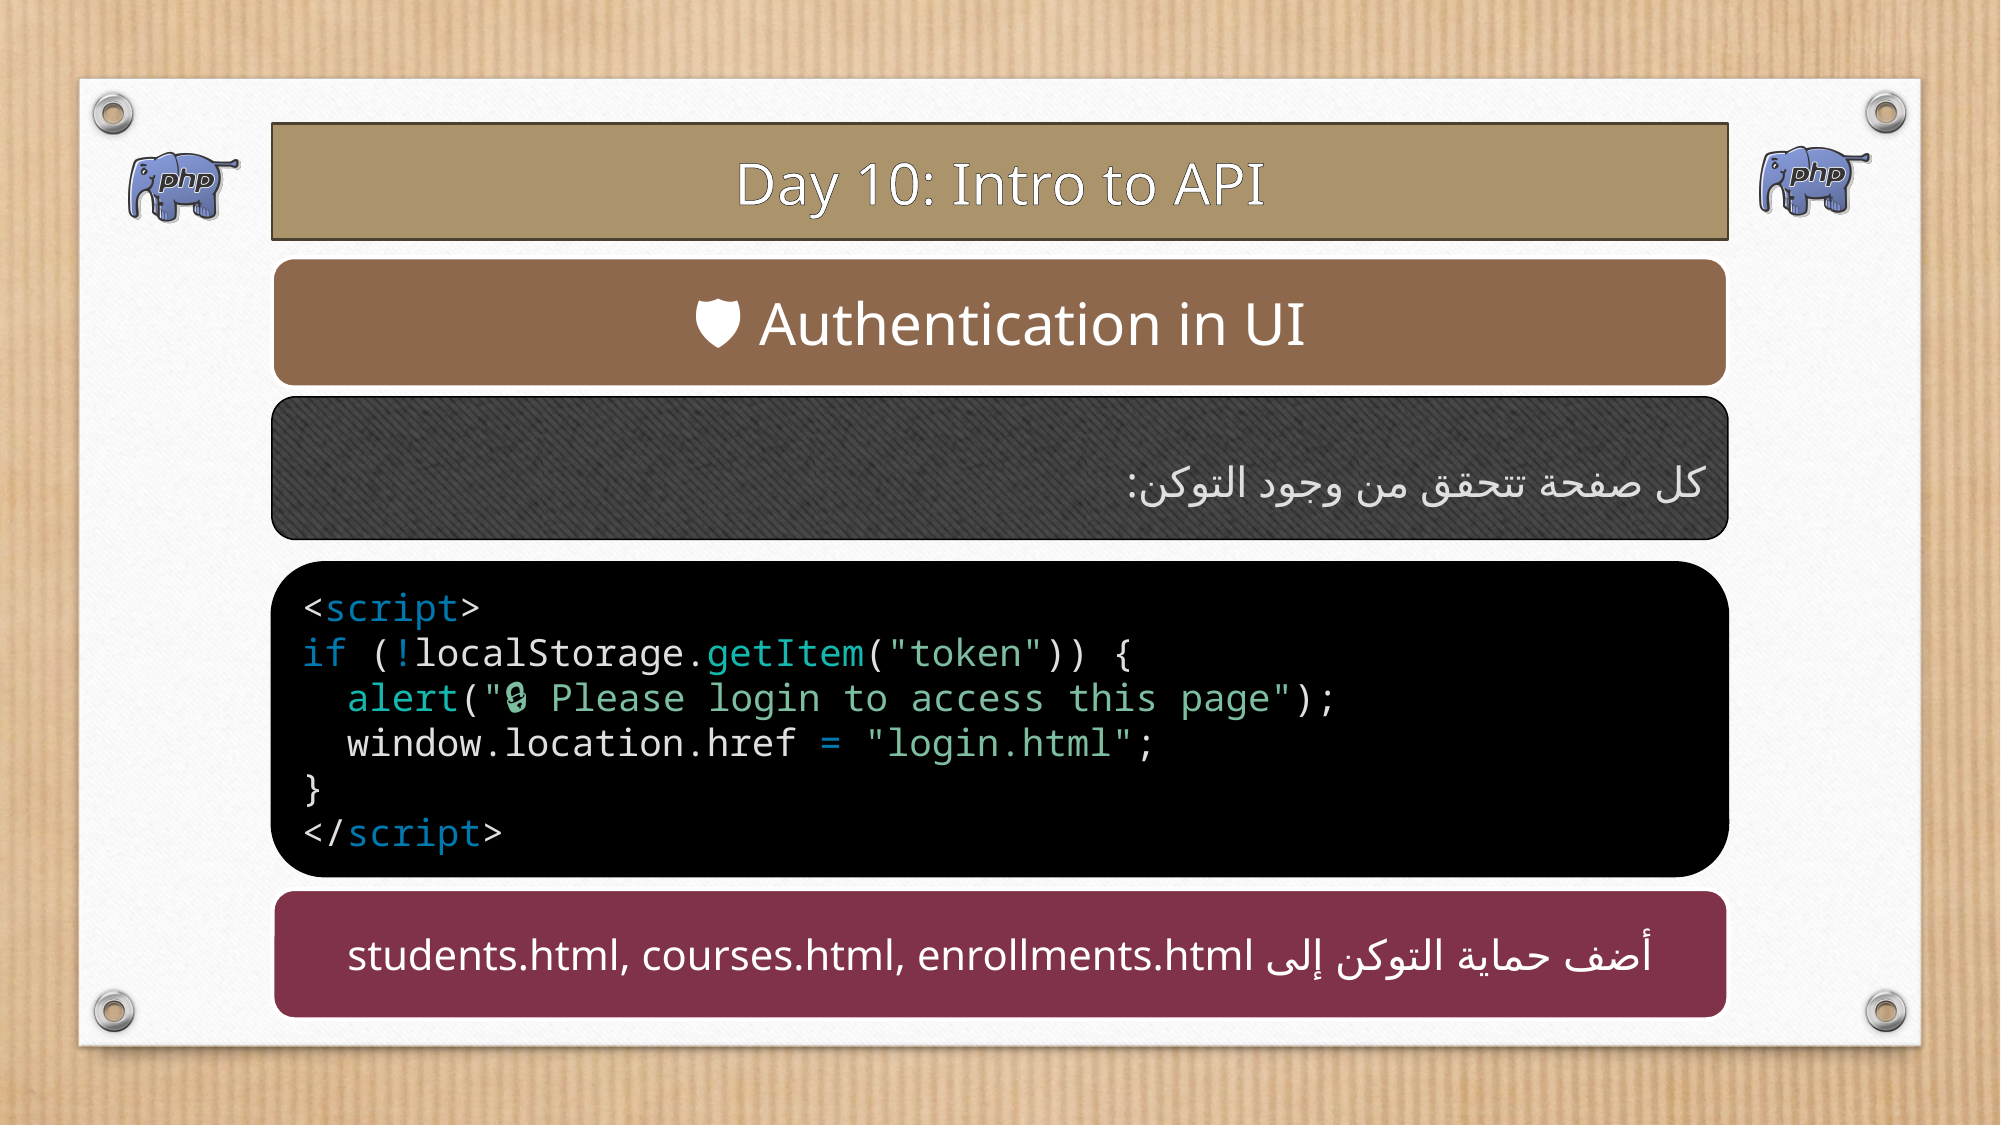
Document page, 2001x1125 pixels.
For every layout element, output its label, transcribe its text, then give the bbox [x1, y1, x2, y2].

text_box Day 10: Intro to API [271, 122, 1729, 241]
text_box أضف حماية التوكن إلى students.html, courses.html, enrollments.html [270, 886, 1731, 1022]
text_box 🛡️ Authentication in UI [269, 255, 1731, 390]
text_box <script> if (!localStorage.getItem("token")) { alert("🔒 Please login to access this page"); window.location.href = "login.html"; } </script> [270, 561, 1730, 878]
picture [0, 0, 2001, 1125]
text_box كل صفحة تتحقق من وجود التوكن: [271, 396, 1729, 541]
